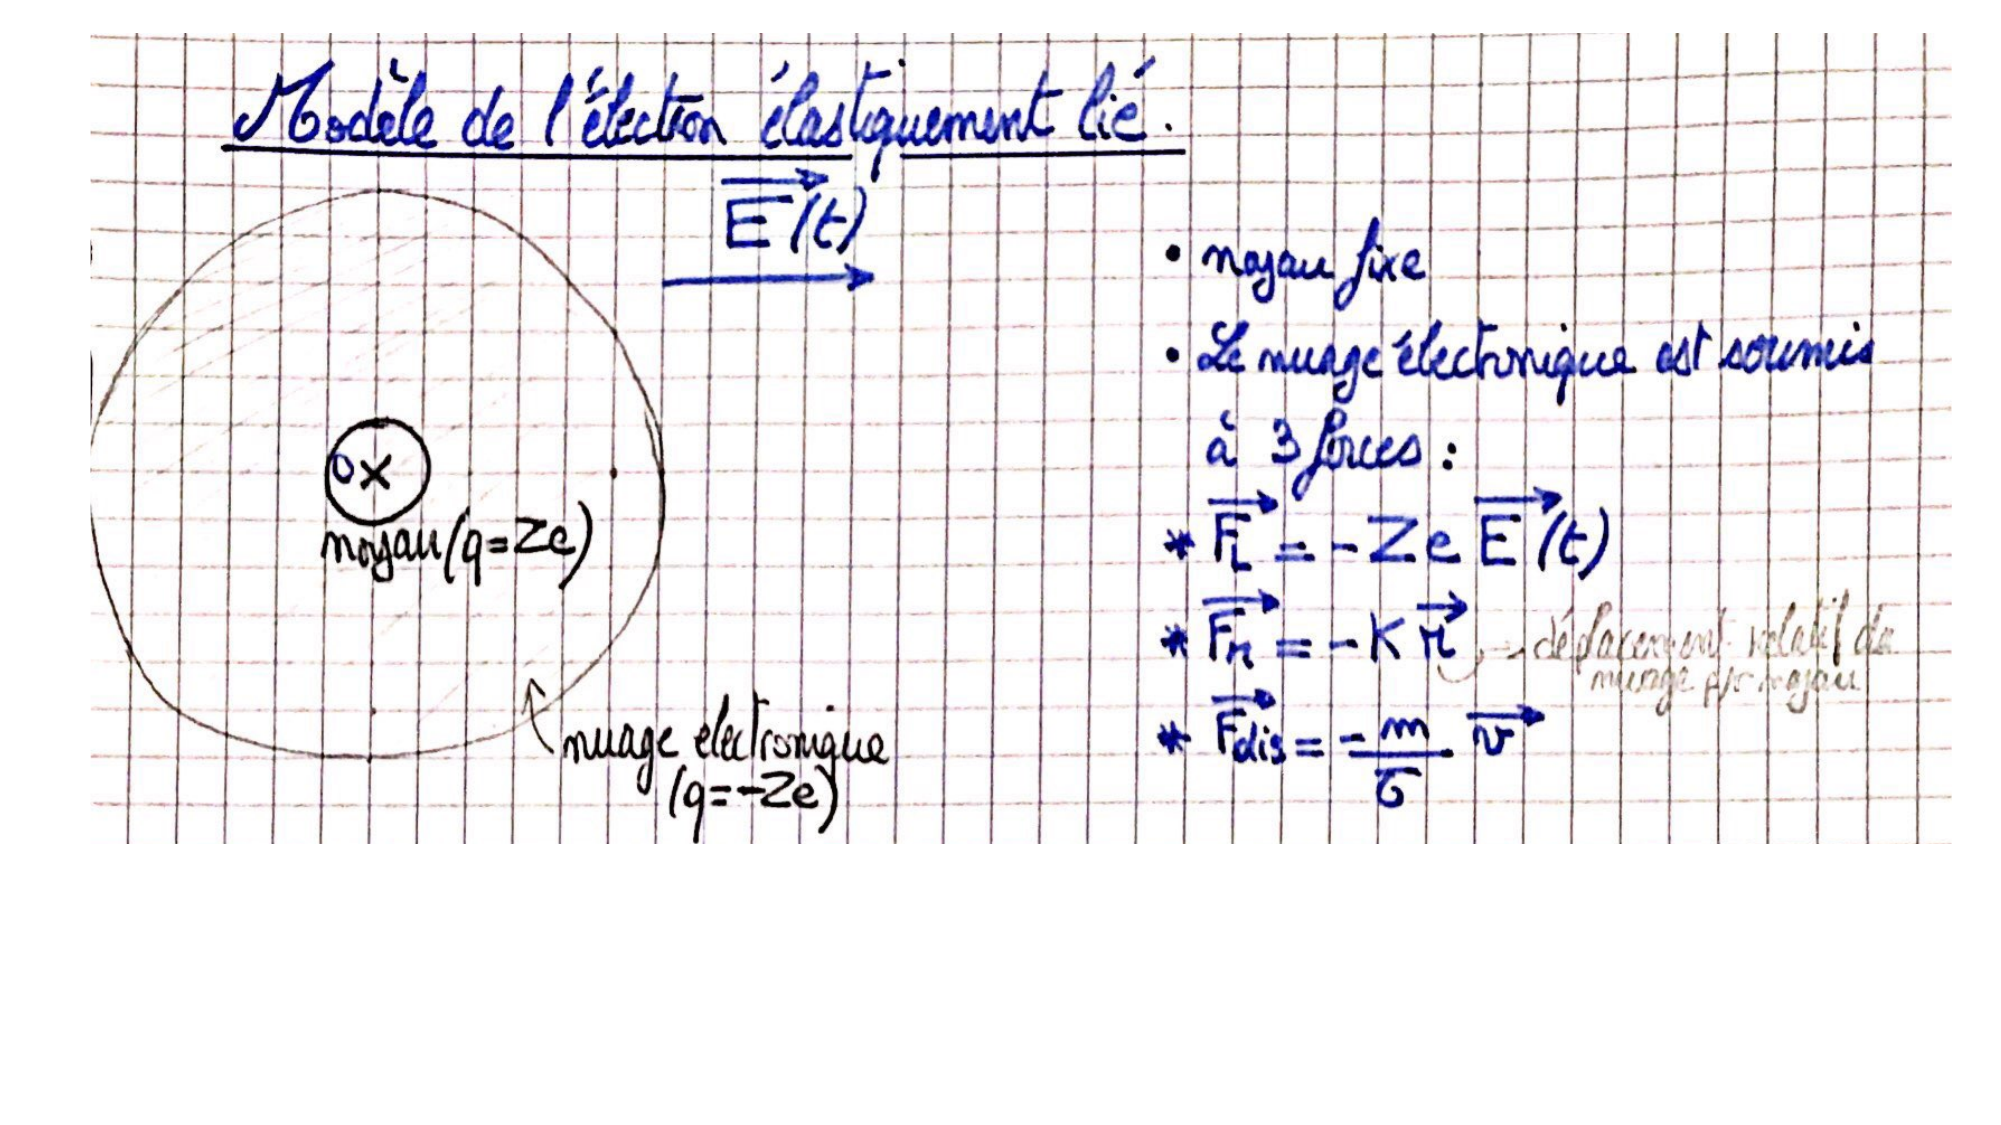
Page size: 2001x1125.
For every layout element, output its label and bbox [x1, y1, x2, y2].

picture [90, 33, 1952, 844]
